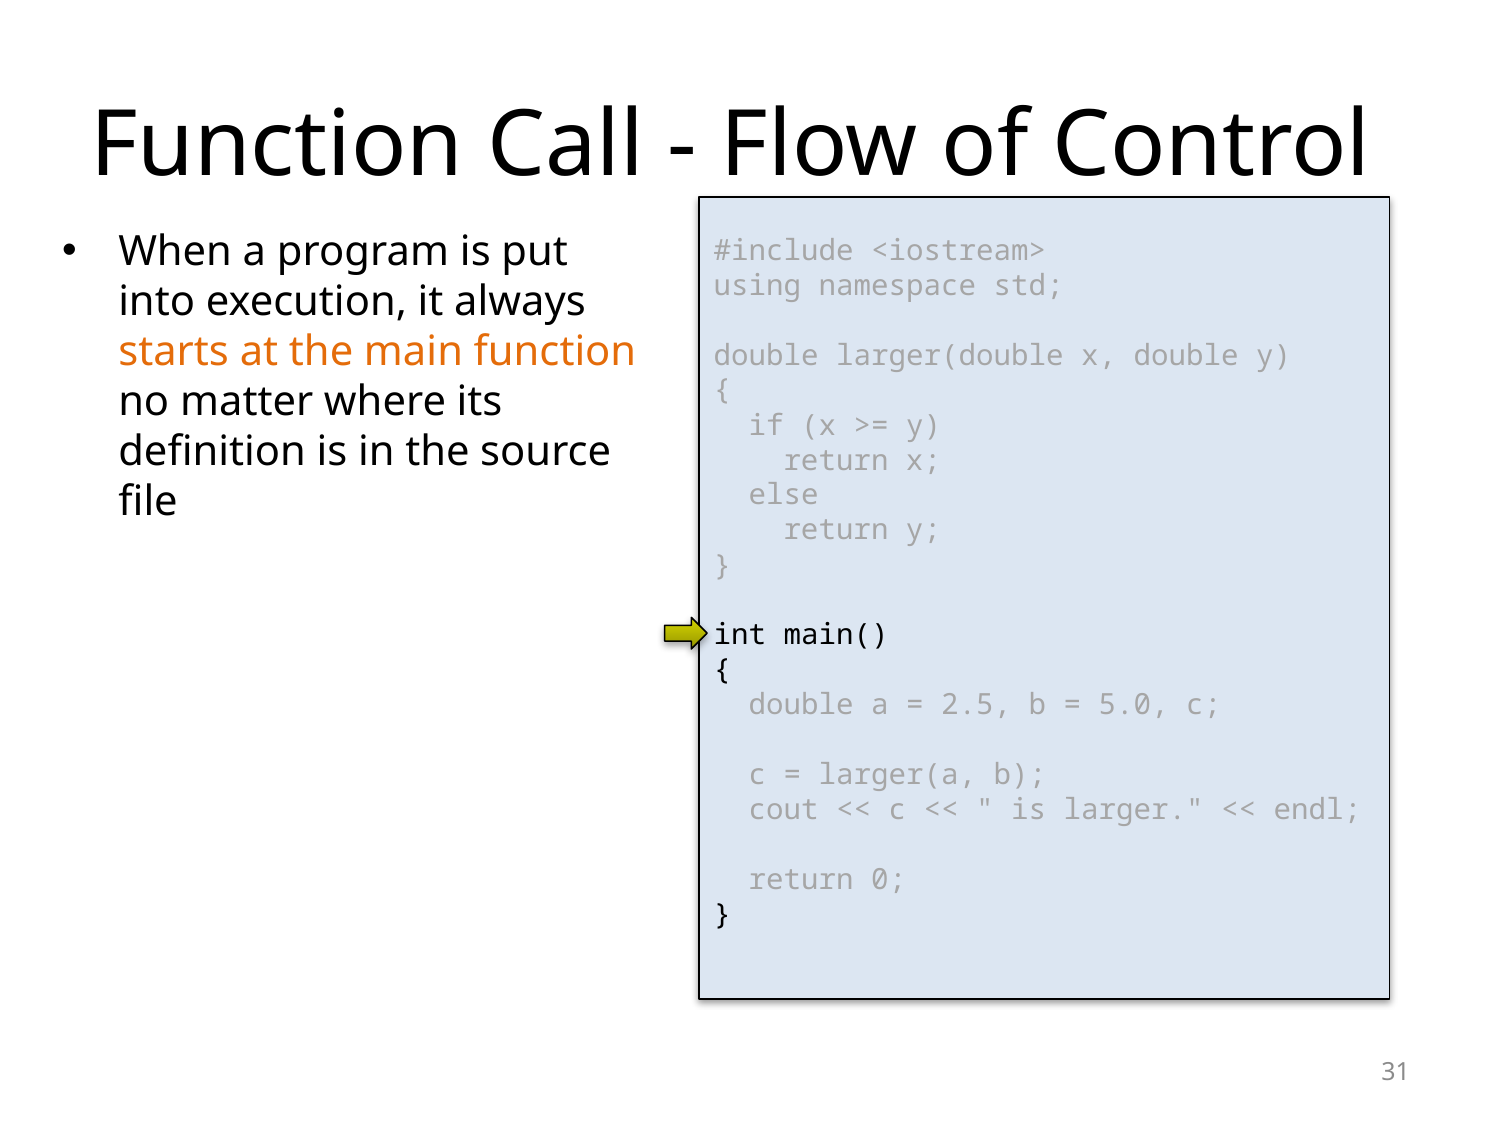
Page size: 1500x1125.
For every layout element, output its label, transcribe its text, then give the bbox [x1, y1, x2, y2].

slide_number 31 [1074, 1042, 1425, 1103]
text_box [663, 616, 708, 650]
title Function Call - Flow of Control [75, 45, 1425, 233]
text_box #include <iostream> using namespace std; double larger(double x, double y) { if (x >= y) return x; else return y; } int main() { double a = 2.5, b = 5.0, c; c = larger(a, b); cout << c << " is larger." << endl; return 0; } [698, 196, 1390, 1000]
list When a program is put into execution, it always starts at the main function no matter where its definition is in the source file [47, 216, 657, 1022]
